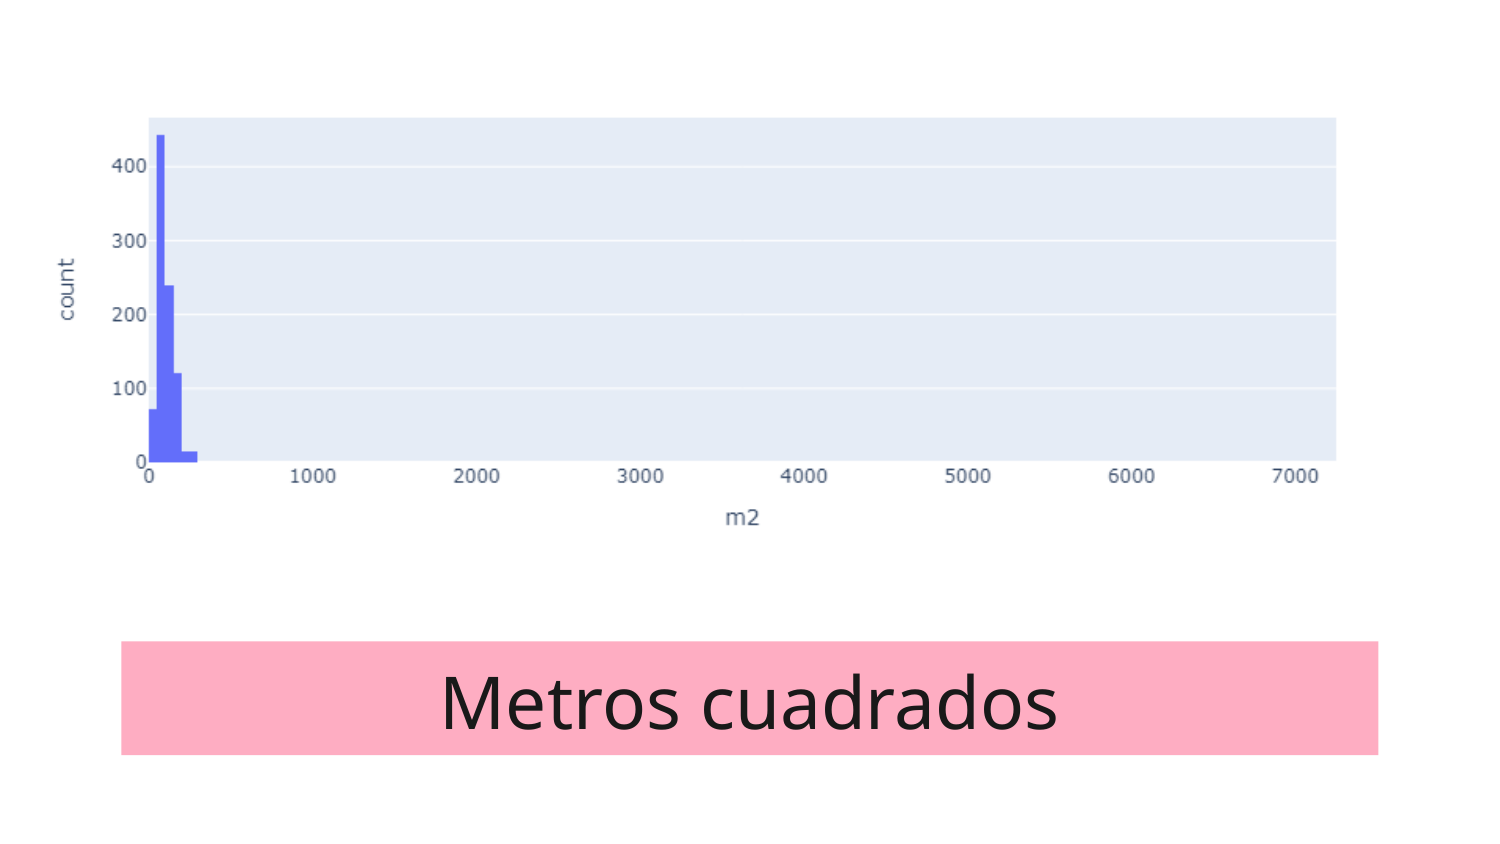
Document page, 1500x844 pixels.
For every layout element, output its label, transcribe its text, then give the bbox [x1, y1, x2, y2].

title Metros cuadrados [121, 641, 1379, 756]
picture [24, 24, 1460, 588]
